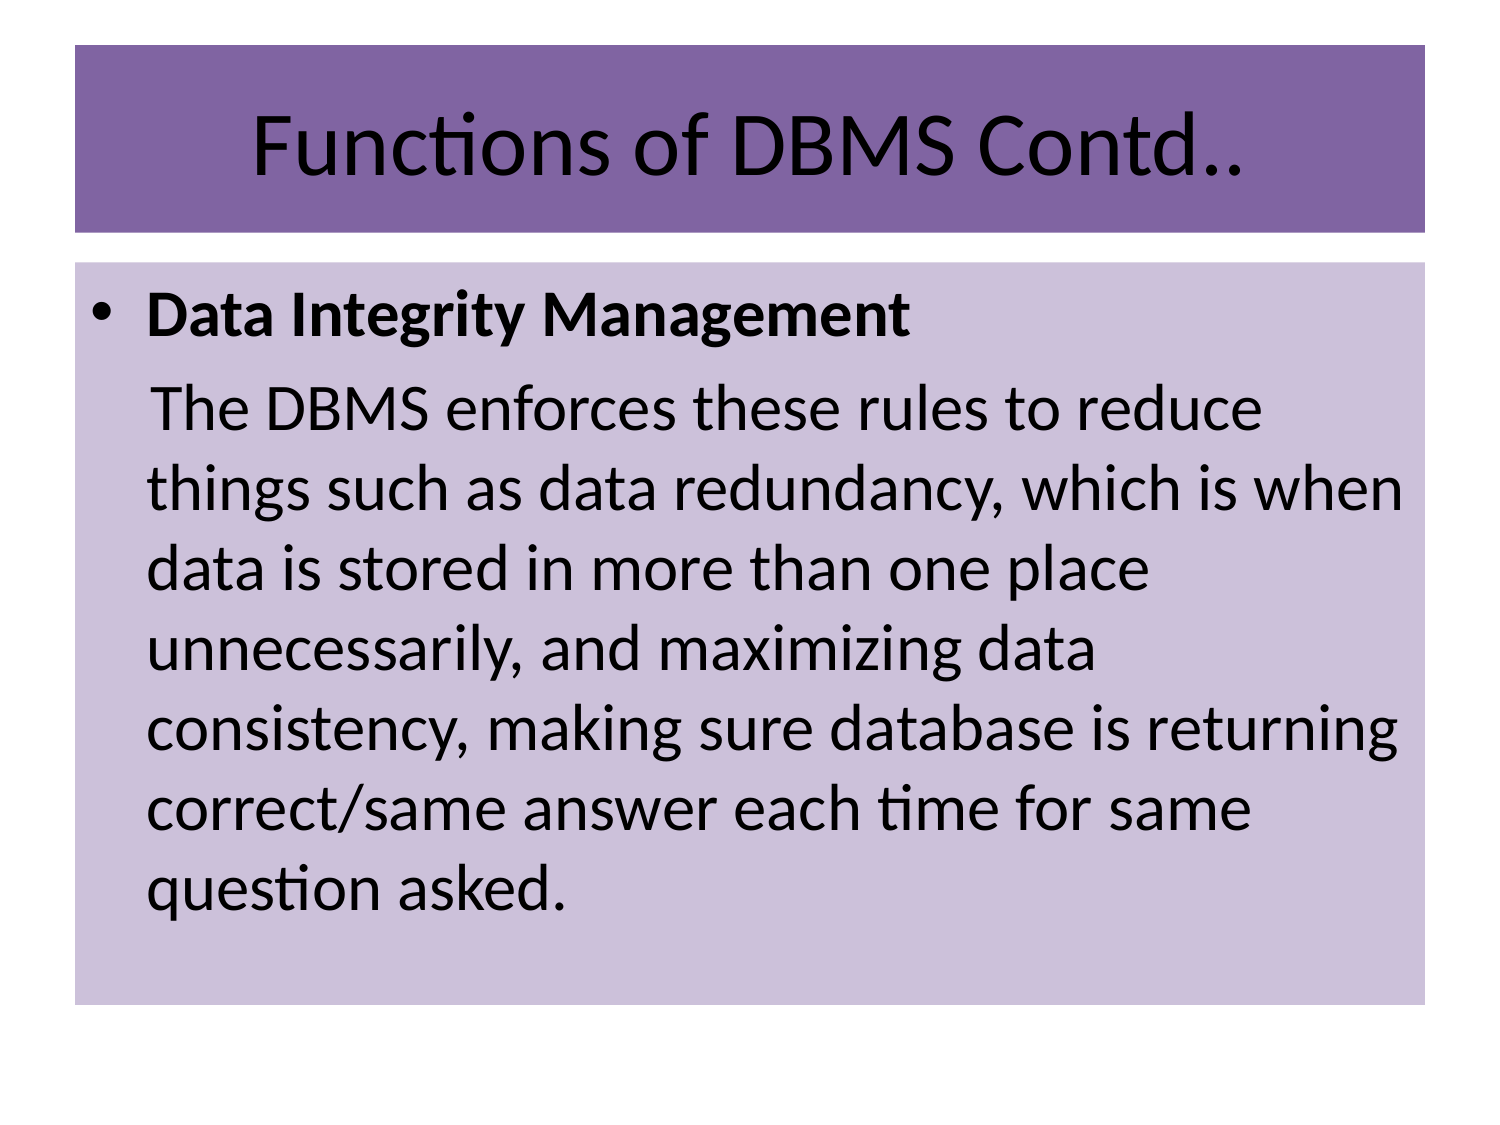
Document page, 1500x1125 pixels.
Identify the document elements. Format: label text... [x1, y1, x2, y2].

list Data Integrity Management The DBMS enforces these rules to reduce things such as data redundancy, which is when data is stored in more than one place unnecessarily, and maximizing data consistency, making sure database is returning correct/same answer each time for same question asked. [75, 262, 1425, 1005]
title Functions of DBMS Contd.. [75, 45, 1425, 233]
